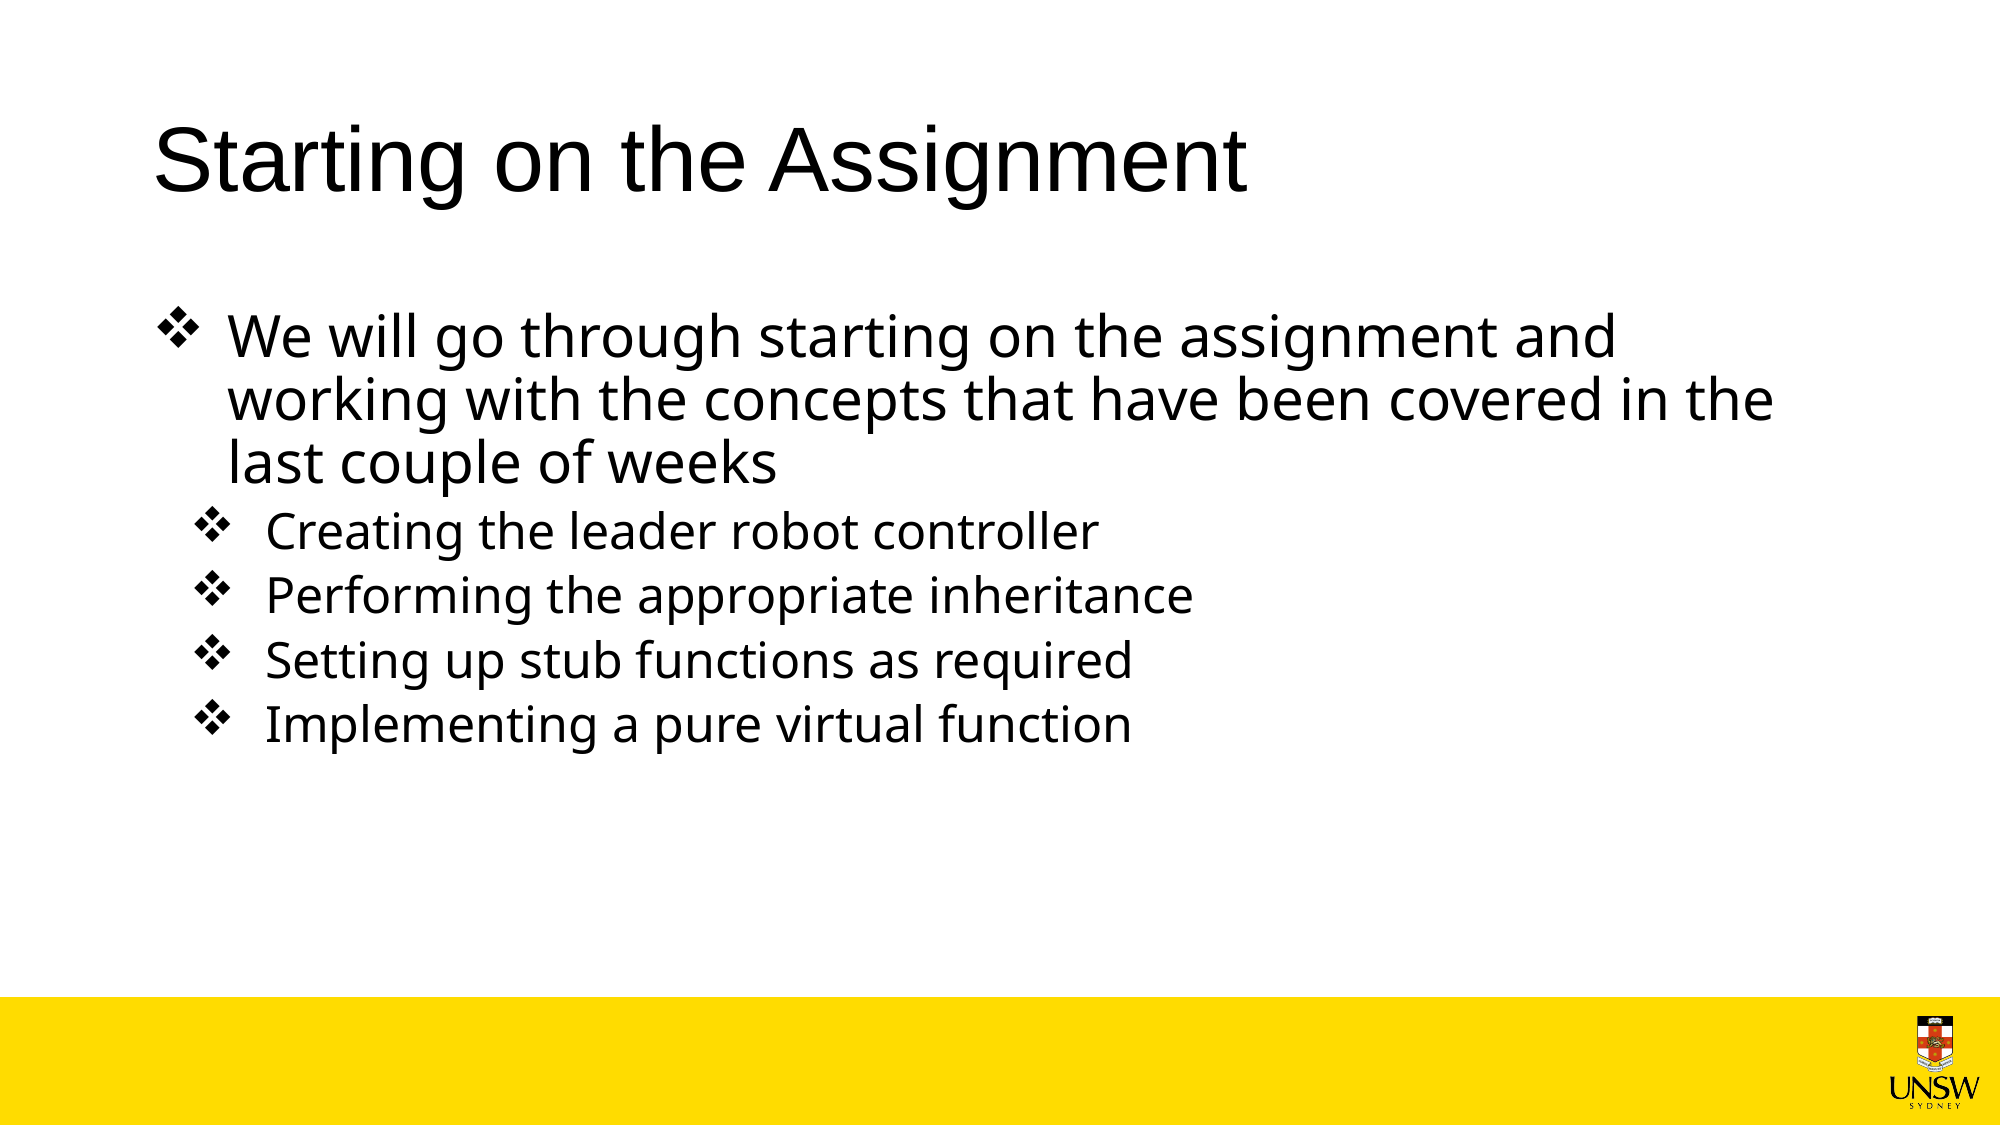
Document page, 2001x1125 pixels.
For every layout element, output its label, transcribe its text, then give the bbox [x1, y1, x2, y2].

title Starting on the Assignment [137, 52, 1863, 271]
list We will go through starting on the assignment and working with the concepts that have been covered in the last couple of weeks Creating the leader robot controller Performing the appropriate inheritance Setting up stub functions as required Implementing a pure virtual function [137, 299, 1863, 1014]
picture [1890, 1016, 1980, 1109]
